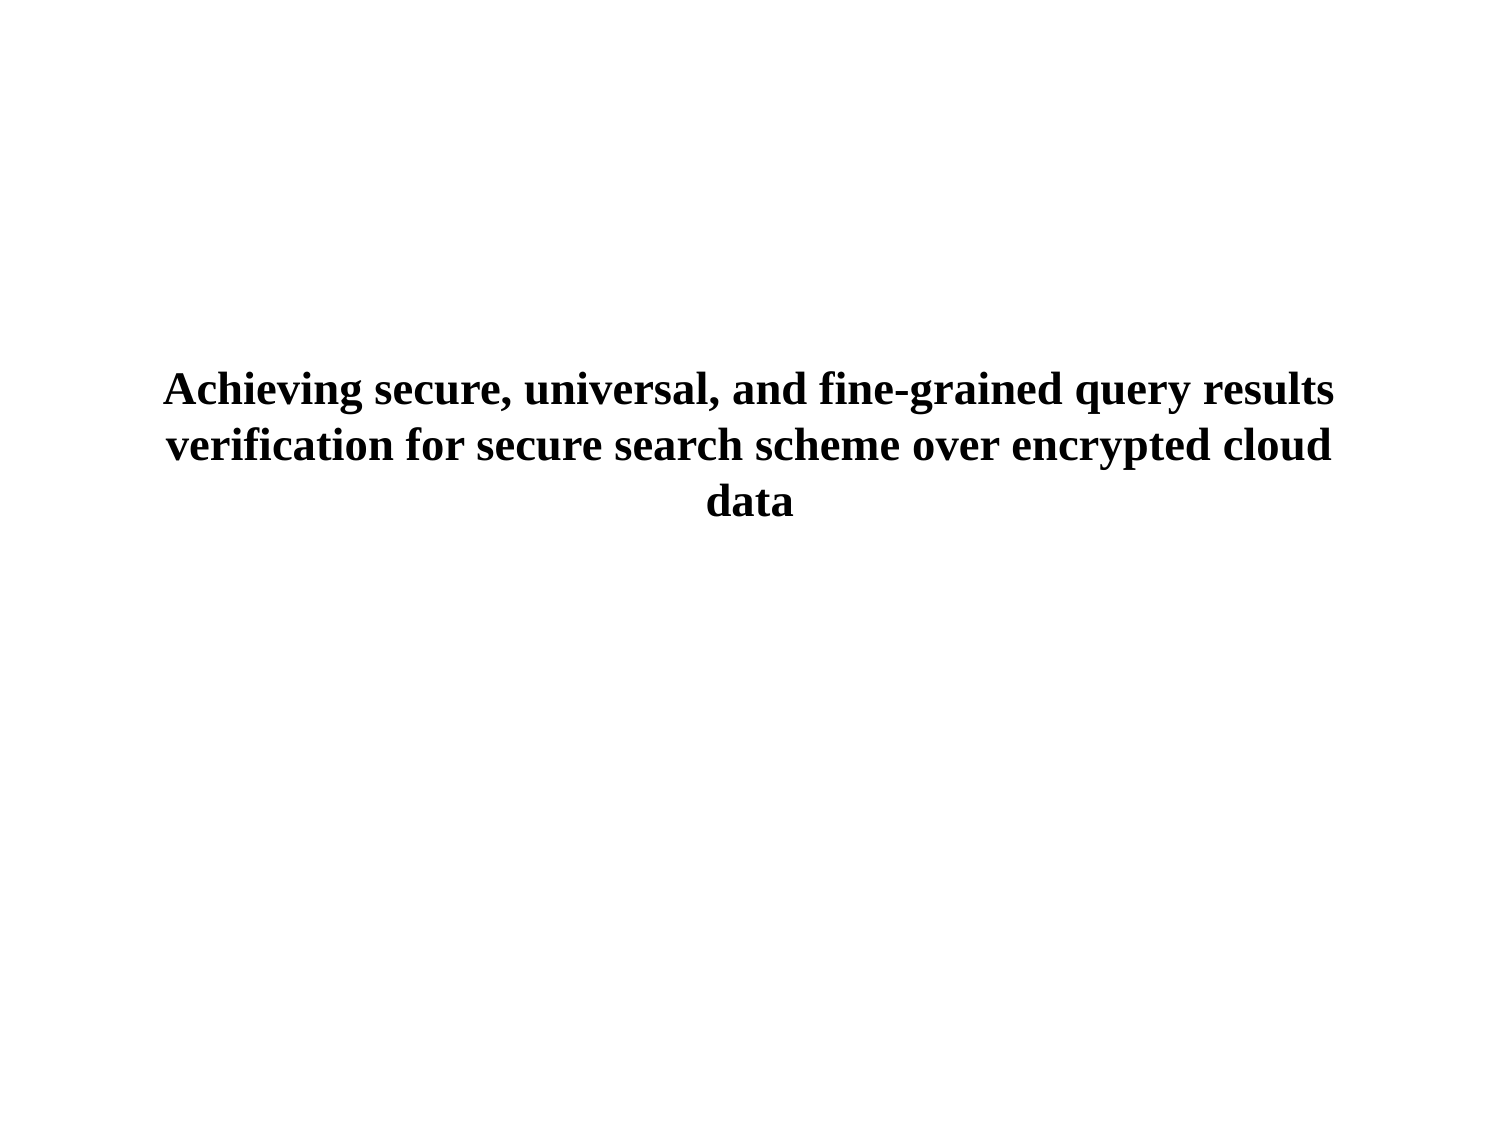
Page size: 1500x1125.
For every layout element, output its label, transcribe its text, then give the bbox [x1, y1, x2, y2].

title Achieving secure, universal, and fine-grained query results verification for secure search scheme over encrypted cloud data [112, 349, 1388, 591]
